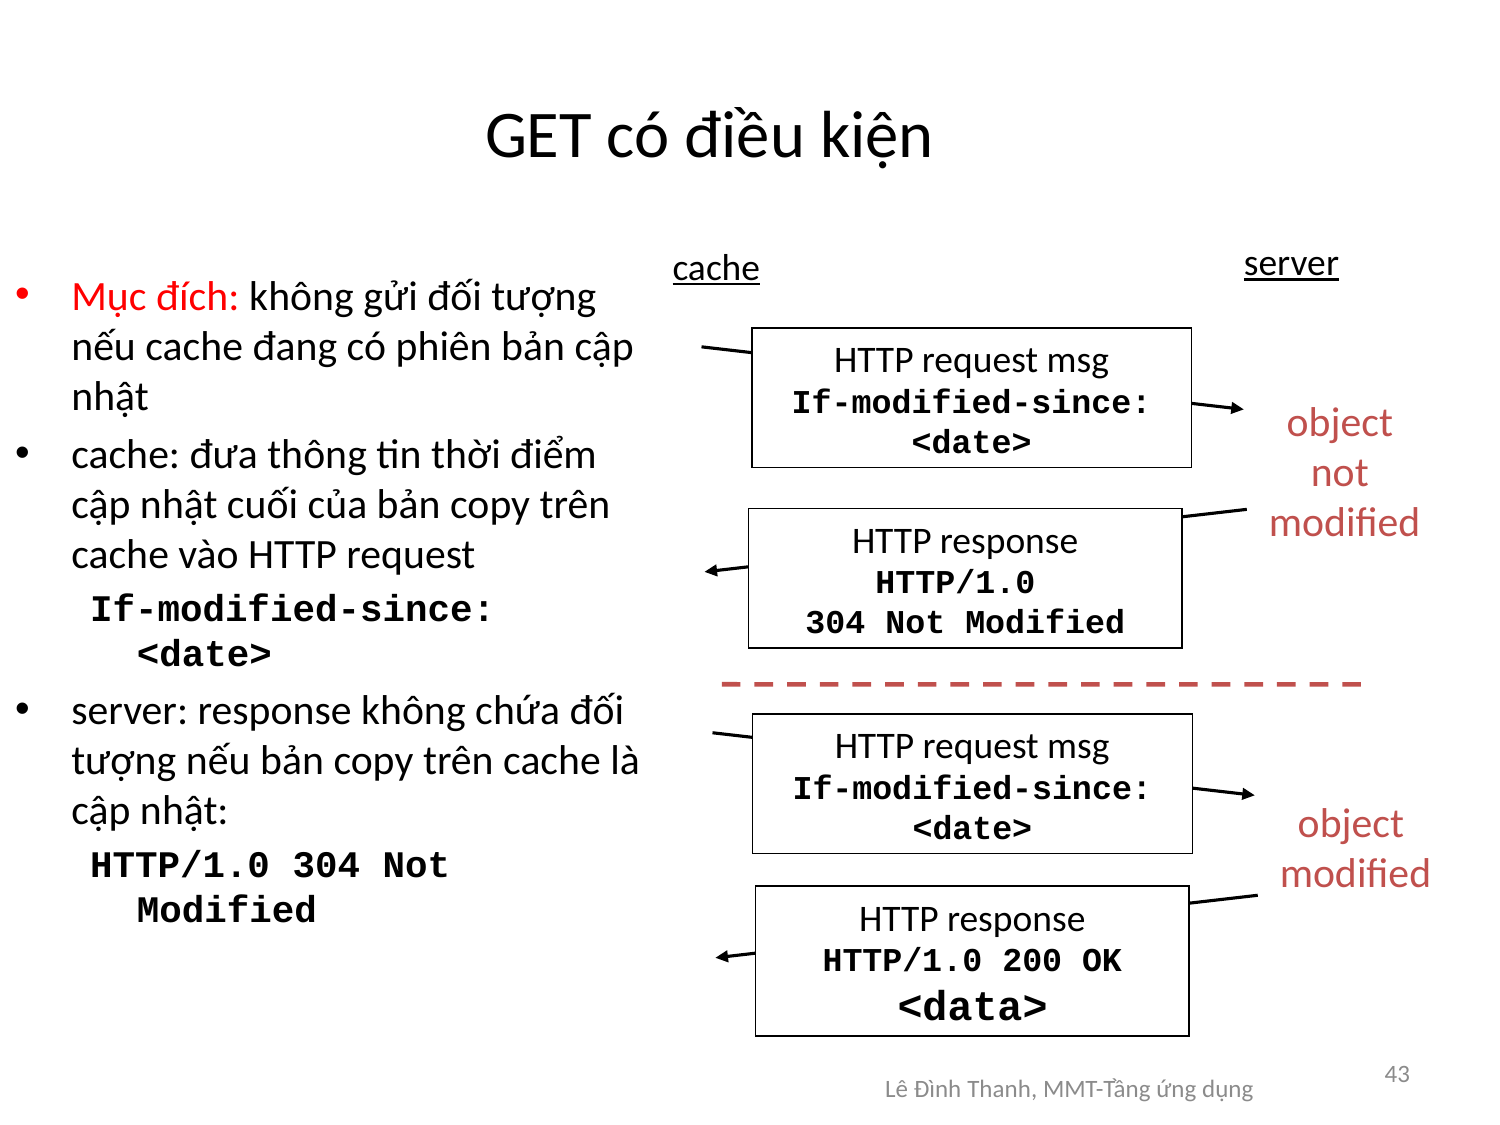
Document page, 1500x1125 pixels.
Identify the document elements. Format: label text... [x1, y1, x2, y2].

footer Lê Đình Thanh, MMT-Tầng ứng dụng [776, 1050, 1363, 1125]
text_box [715, 950, 755, 963]
text_box server [1229, 230, 1355, 291]
text_box cache [657, 235, 775, 296]
text_box [1193, 787, 1255, 801]
text_box HTTP request msg If-modified-since: <date> [751, 327, 1192, 468]
text_box HTTP response HTTP/1.0 200 OK <data> [755, 886, 1190, 1036]
slide_number 43 [1074, 1042, 1425, 1103]
text_box [704, 564, 743, 577]
text_box HTTP request msg If-modified-since: <date> [752, 713, 1193, 854]
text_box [748, 508, 1183, 651]
text_box object modified [1264, 788, 1447, 904]
title GET có điều kiện [56, 37, 1363, 225]
list Mục đích: không gửi đối tượng nếu cache đang có phiên bản cập nhật cache: đưa thông tin thời điểm cập nhật cuối của bản copy trên cache vào HTTP request If-modified-since: <date> server: response không chứa đối tượng nếu bản copy trên cache là cập nhật: HTTP/1.0 304 Not Modified [0, 260, 664, 968]
text_box object not modified [1254, 387, 1436, 552]
text_box [1192, 401, 1244, 415]
